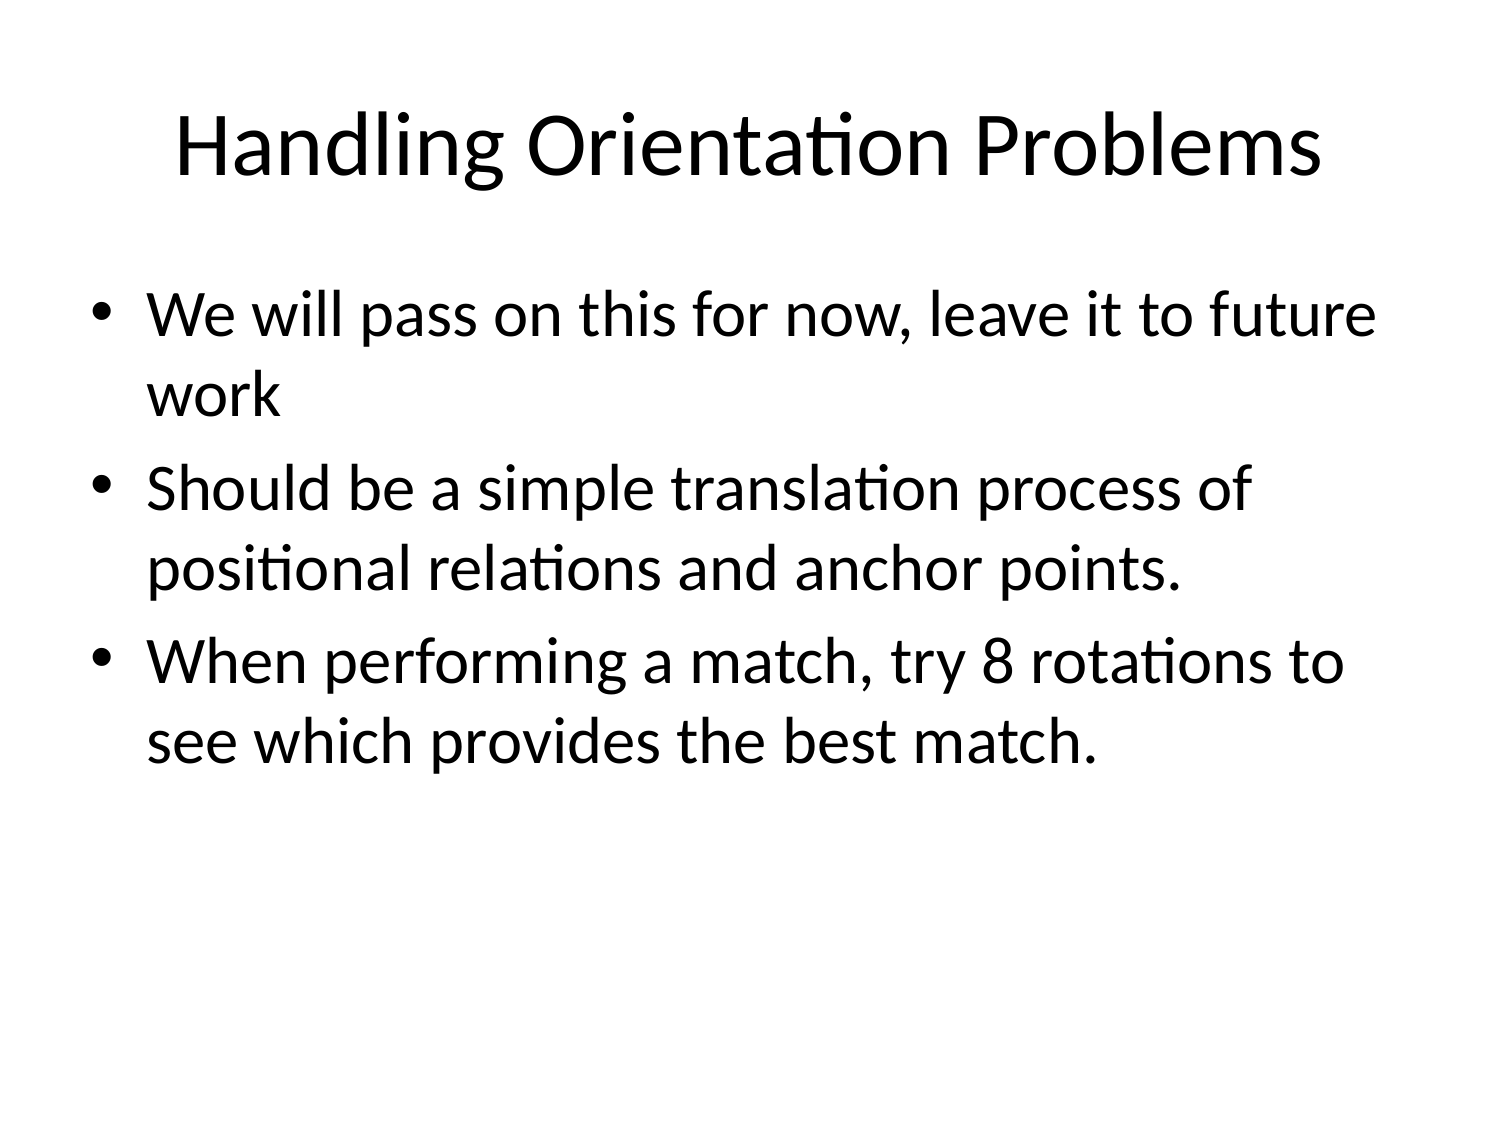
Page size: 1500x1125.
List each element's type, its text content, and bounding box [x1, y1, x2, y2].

title Handling Orientation Problems [75, 45, 1425, 233]
list We will pass on this for now, leave it to future work Should be a simple translation process of positional relations and anchor points. When performing a match, try 8 rotations to see which provides the best match. [75, 262, 1425, 1005]
